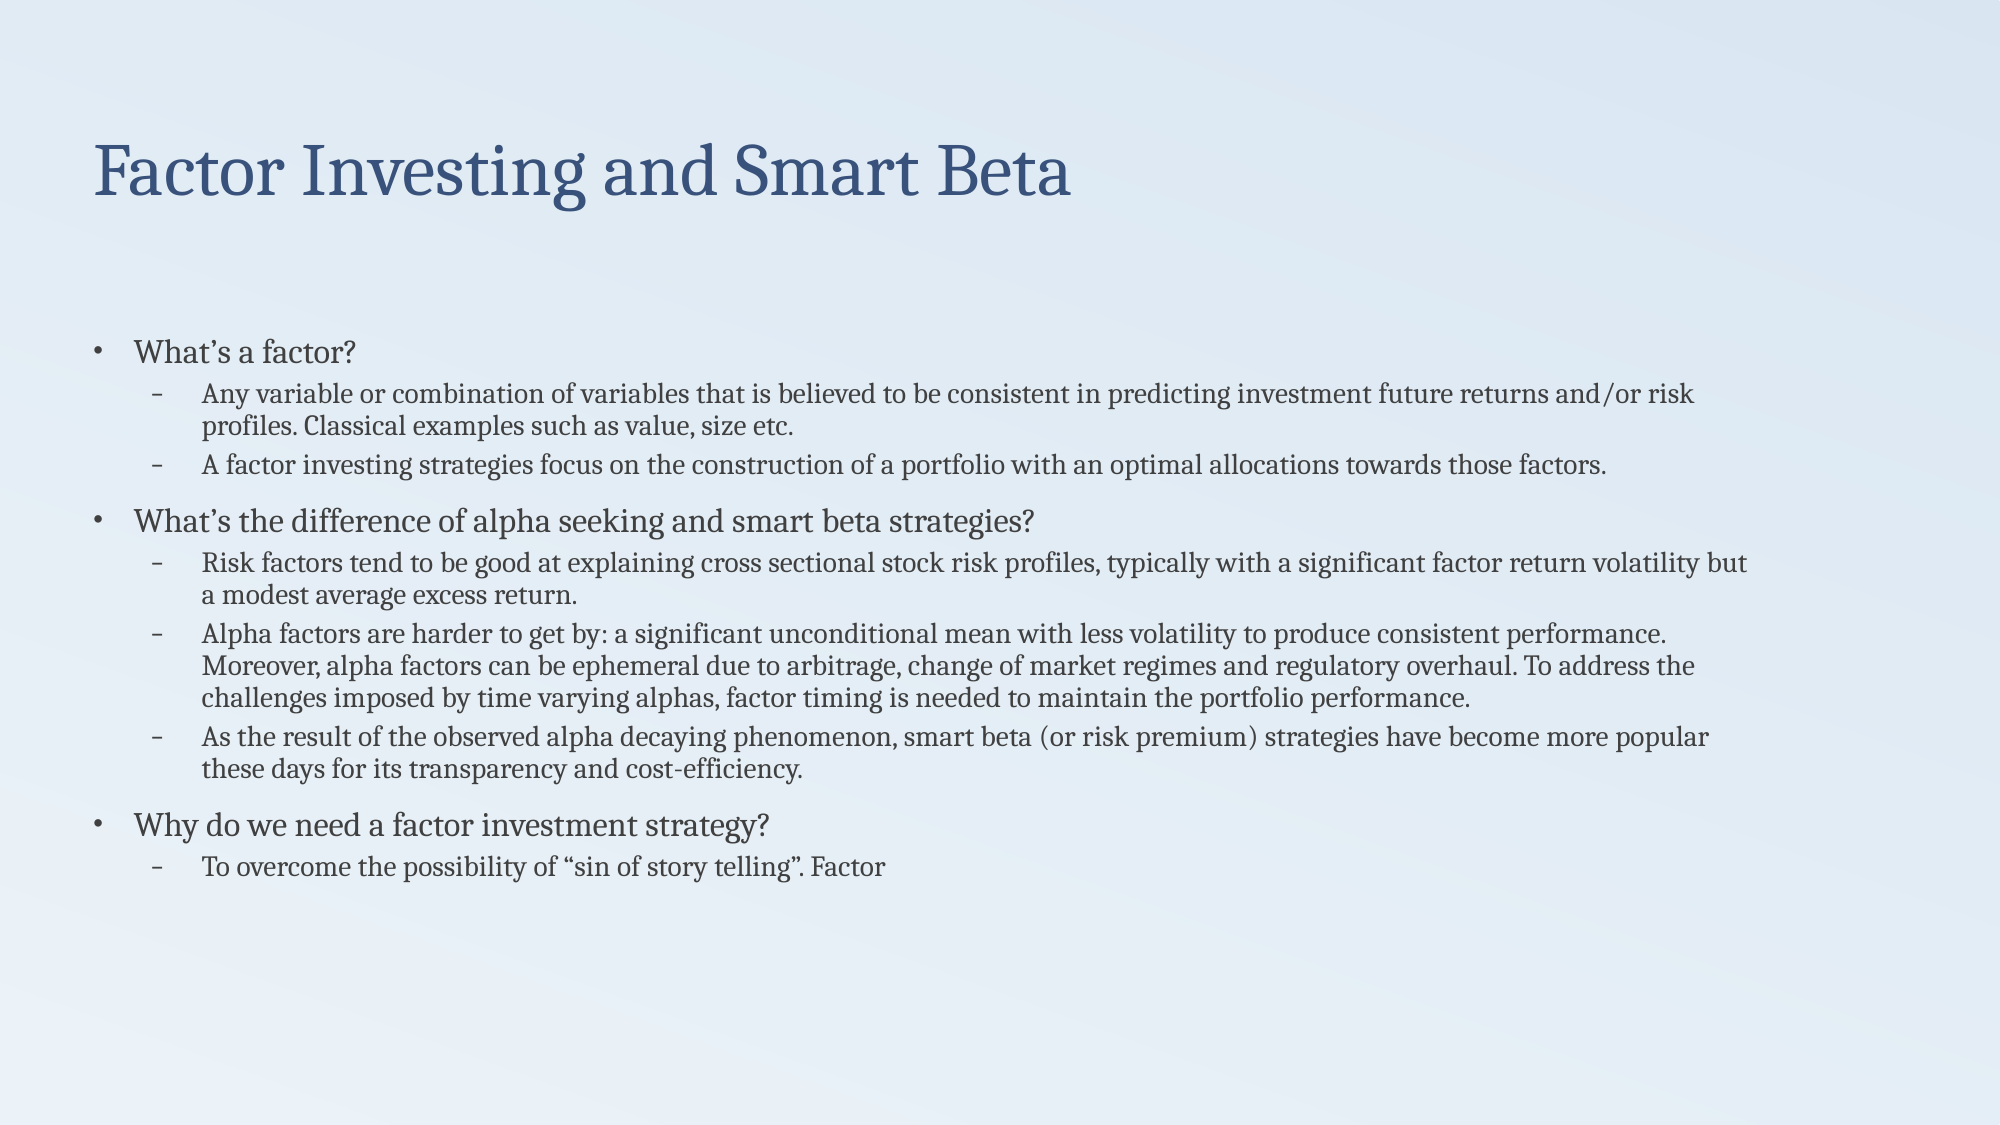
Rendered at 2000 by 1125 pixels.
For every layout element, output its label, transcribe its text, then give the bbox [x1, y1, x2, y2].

title Factor Investing and Smart Beta [78, 42, 1879, 218]
list What’s a factor? Any variable or combination of variables that is believed to be consistent in predicting investment future returns and/or risk profiles. Classical examples such as value, size etc. A factor investing strategies focus on the construction of a portfolio with an optimal allocations towards those factors. What’s the difference of alpha seeking and smart beta strategies? Risk factors tend to be good at explaining cross sectional stock risk profiles, typically with a significant factor return volatility but a modest average excess return. Alpha factors are harder to get by: a significant unconditional mean with less volatility to produce consistent performance. Moreover, alpha factors can be ephemeral due to arbitrage, change of market regimes and regulatory overhaul. To address the challenges imposed by time varying alphas, factor timing is needed to maintain the portfolio performance. As the result of the observed alpha decaying phenomenon, smart beta (or risk premium) strategies have become more popular these days for its transparency and cost-efficiency. Why do we need a factor investment strategy? To overcome the possibility of “sin of story telling”. Factor [78, 326, 1766, 1014]
